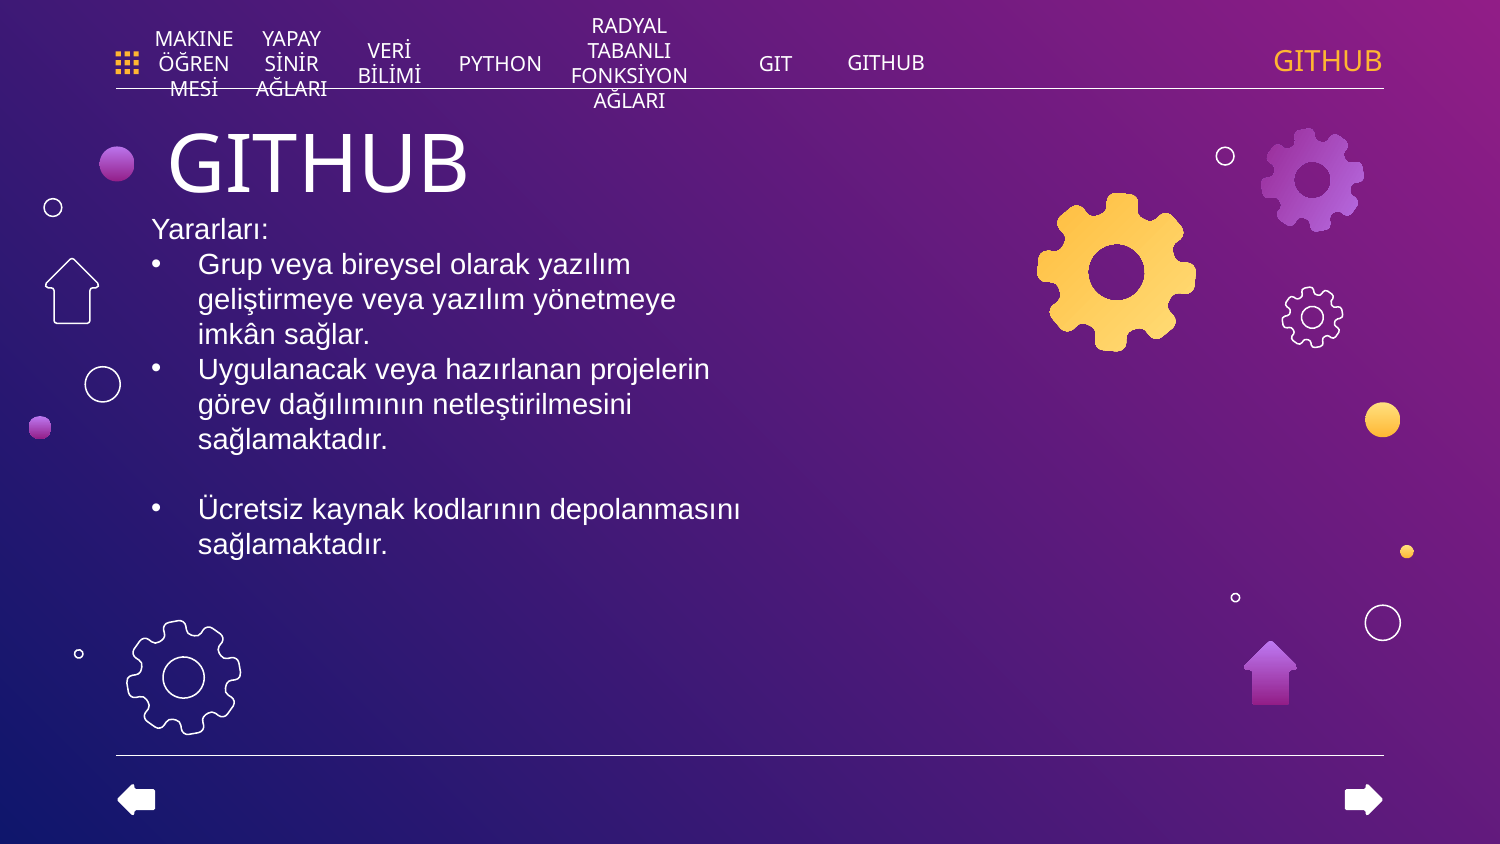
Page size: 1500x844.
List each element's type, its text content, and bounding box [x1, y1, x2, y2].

text_box [126, 660, 241, 735]
text_box [1261, 128, 1364, 232]
text_box [45, 258, 99, 324]
text_box GIT [732, 45, 819, 81]
text_box [1282, 287, 1343, 348]
text_box [1365, 402, 1401, 438]
text_box GITHUB [843, 44, 929, 80]
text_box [115, 50, 139, 75]
text_box GITHUB [1158, 34, 1383, 85]
text_box [1244, 640, 1297, 706]
text_box [117, 784, 156, 816]
title GITHUB [151, 95, 785, 301]
text_box [1037, 193, 1196, 352]
text_box [1344, 784, 1383, 816]
text_box [109, 45, 145, 81]
text_box PYTHON [457, 45, 544, 81]
text_box YAPAY SİNİR AĞLARI [248, 45, 335, 81]
text_box MAKINE ÖĞRENMESİ [151, 45, 237, 81]
text_box [99, 146, 135, 182]
text_box [1400, 545, 1414, 559]
text_box Yararları: Grup veya bireysel olarak yazılım geliştirmeye veya yazılım yönetmeye imkân sağlar. Uygulanacak veya hazırlanan projelerin görev dağılımının netleştirilmesini sağlamaktadır. Ücretsiz kaynak kodlarının depolanmasını sağlamaktadır. [136, 195, 769, 660]
text_box RADYAL TABANLI FONKSİYON AĞLARI [567, 45, 692, 81]
text_box [28, 416, 52, 440]
text_box VERİ BİLİMİ [346, 45, 433, 81]
